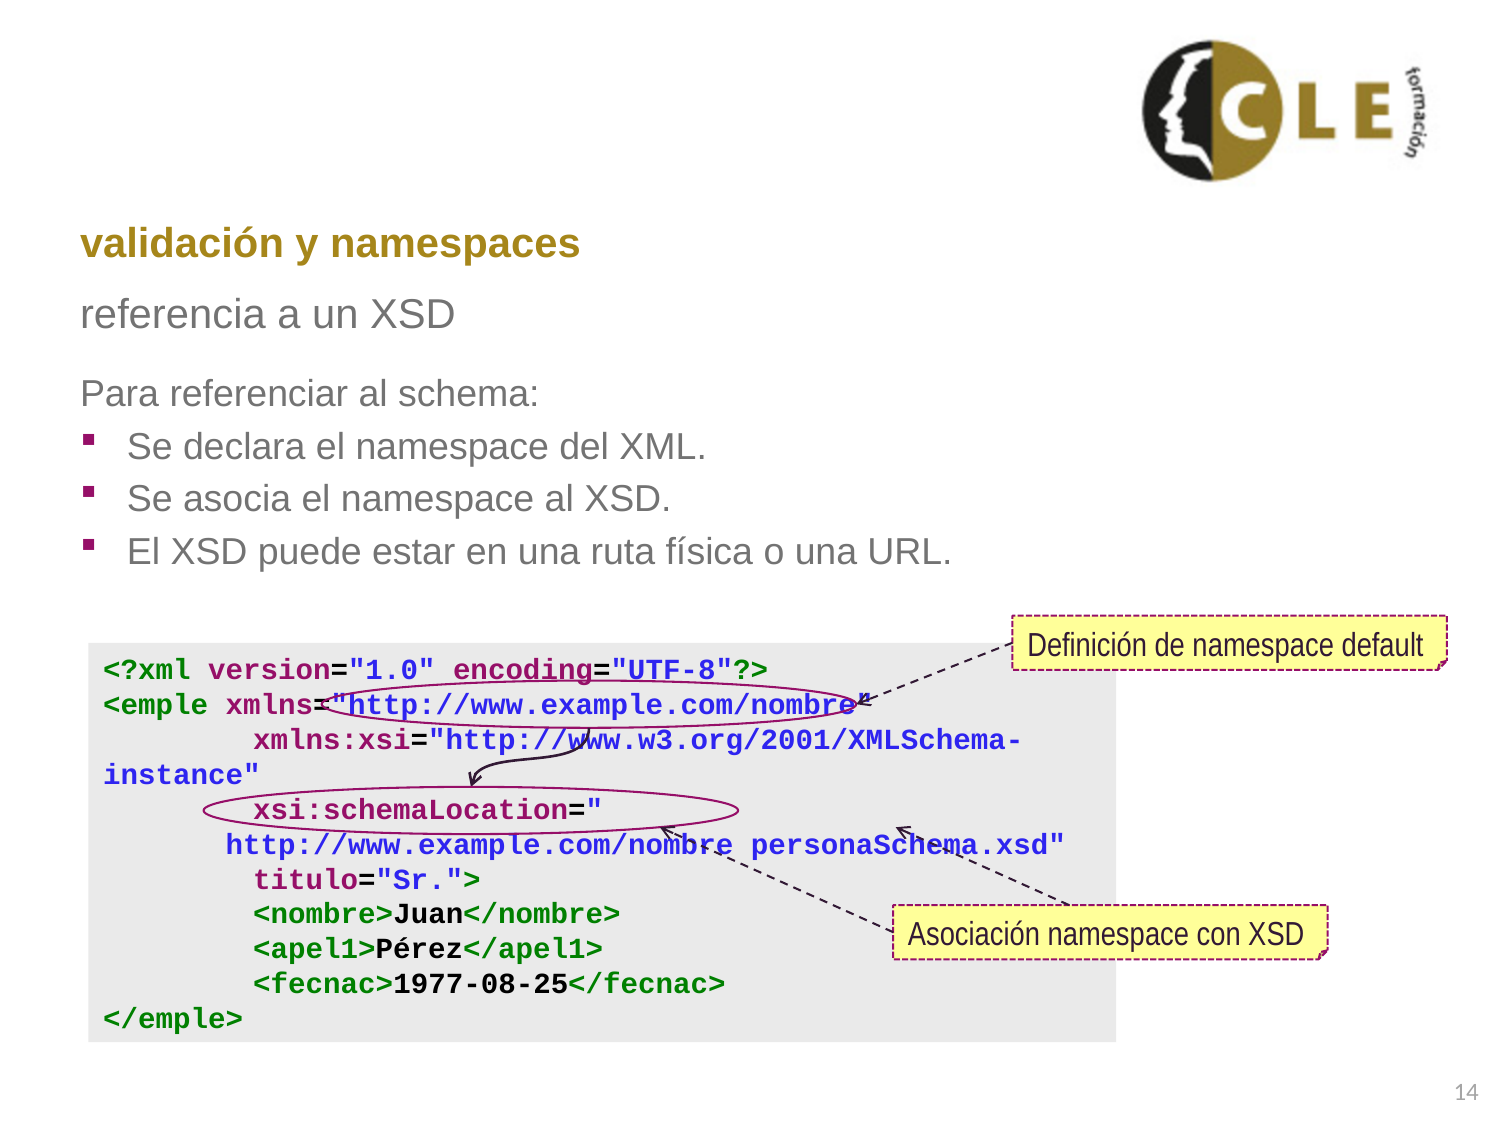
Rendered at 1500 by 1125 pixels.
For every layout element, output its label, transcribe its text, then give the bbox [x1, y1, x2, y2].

text_box <?xml version="1.0" encoding="UTF-8"?> <emple xmlns="http://www.example.com/nombre" xmlns:xsi="http://www.w3.org/2001/XMLSchema-instance" xsi:schemaLocation=" http://www.example.com/nombre personaSchema.xsd" titulo="Sr."> <nombre>Juan</nombre> <apel1>Pérez</apel1> <fecnac>1977-08-25</fecnac> </emple> [88, 642, 1117, 1043]
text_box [855, 642, 1013, 705]
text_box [895, 826, 1070, 906]
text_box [500, 698, 560, 817]
list referencia a un XSD [64, 278, 1424, 350]
text_box [319, 678, 854, 730]
text_box Asociación namespace con XSD [891, 902, 1330, 962]
text_box Definición de namespace default [1010, 613, 1450, 673]
text_box [201, 784, 741, 837]
list Para referenciar al schema: Se declara el namespace del XML. Se asocia el namespace al XSD. El XSD puede estar en una ruta física o una URL. [64, 361, 1412, 587]
title validación y namespaces [64, 208, 1424, 278]
slide_number 14 [1386, 1060, 1495, 1121]
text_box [659, 826, 894, 933]
picture [1092, 19, 1462, 207]
